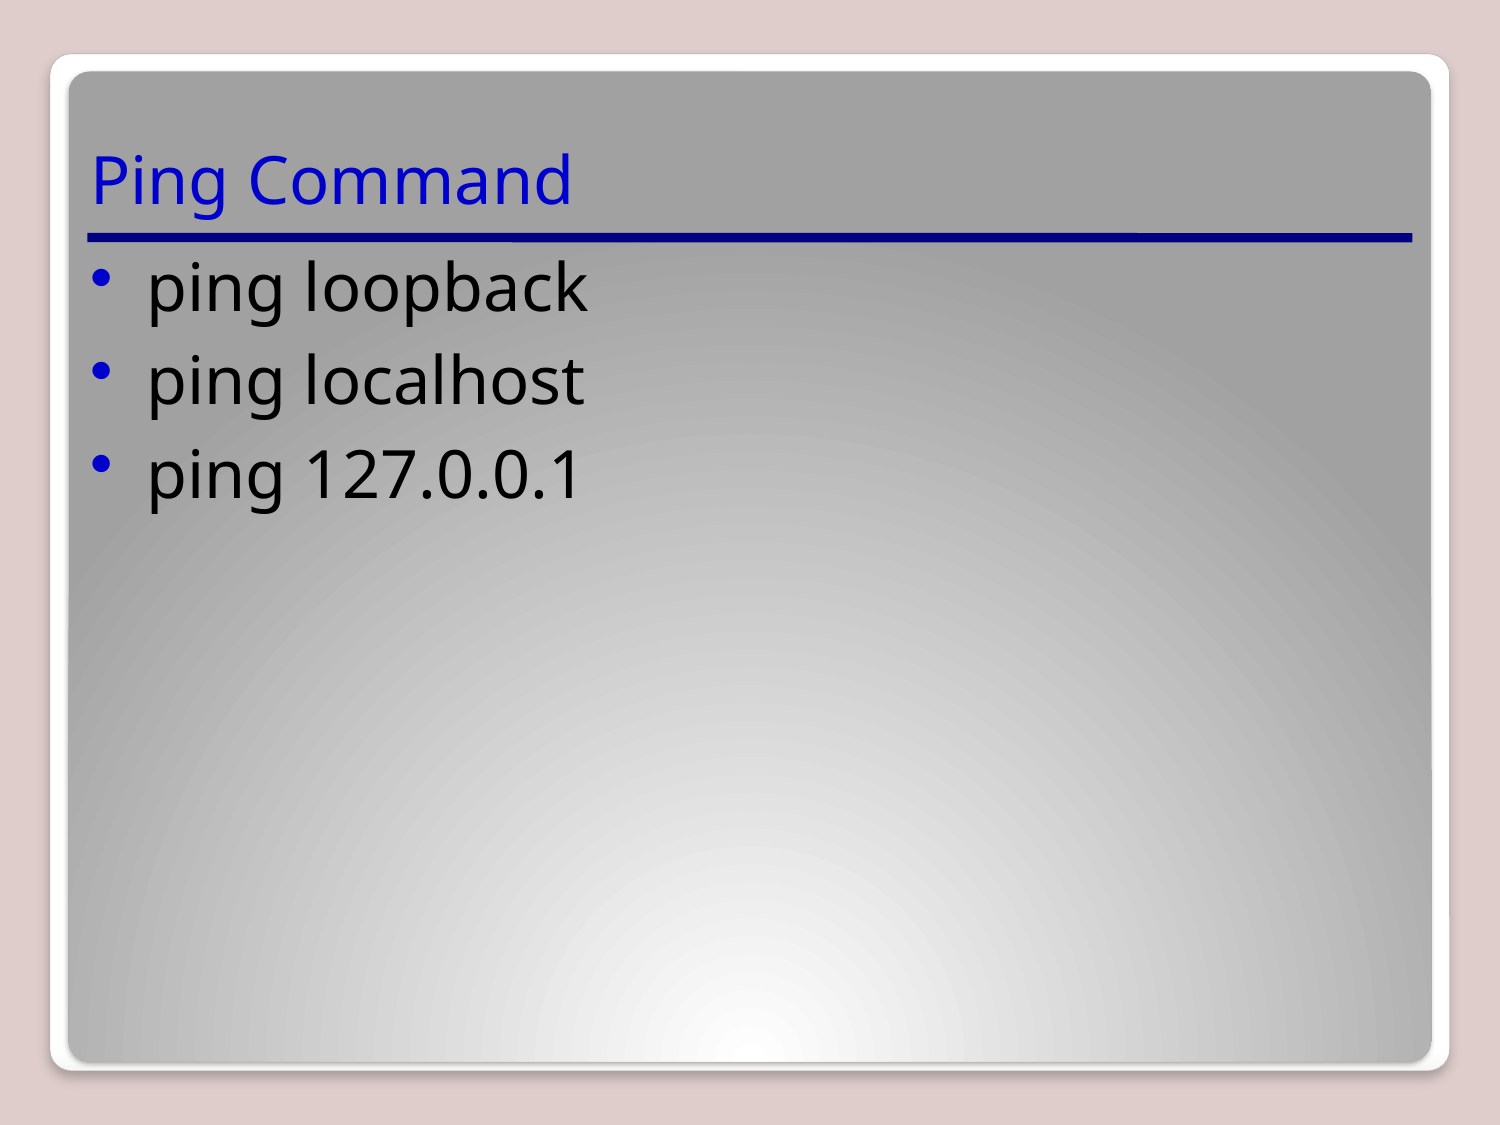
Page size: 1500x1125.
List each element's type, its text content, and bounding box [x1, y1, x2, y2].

list ping loopback ping localhost ping 127.0.0.1 [75, 237, 1425, 1063]
title Ping Command [74, 74, 1426, 226]
